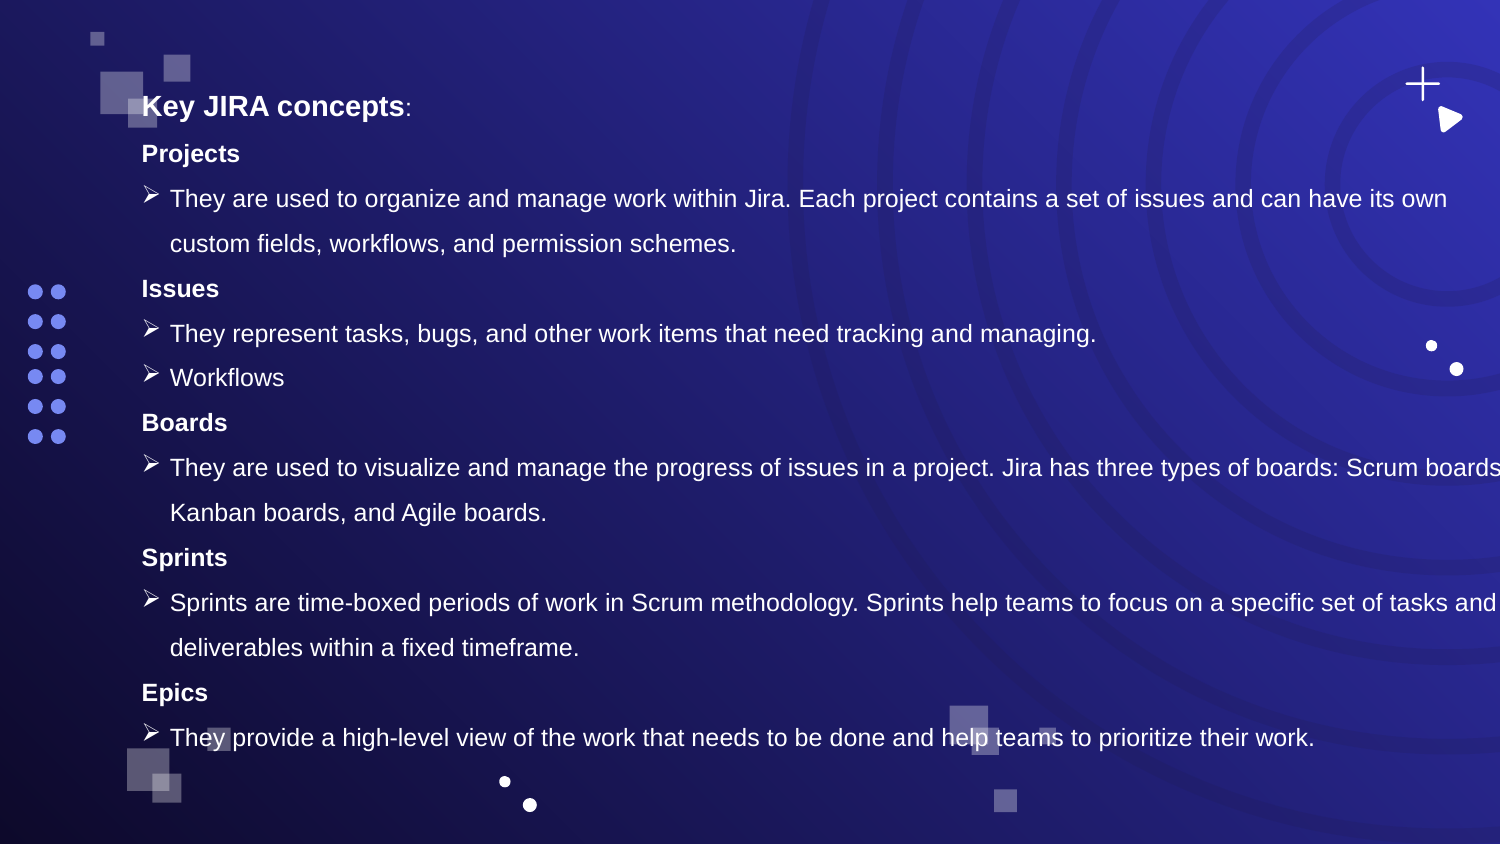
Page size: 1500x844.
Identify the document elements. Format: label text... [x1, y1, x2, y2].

text_box Key JIRA concepts: Projects They are used to organize and manage work within Jira. Each project contains a set of issues and can have its own custom fields, workflows, and permission schemes. Issues They represent tasks, bugs, and other work items that need tracking and managing. Workflows Boards They are used to visualize and manage the progress of issues in a project. Jira has three types of boards: Scrum boards, Kanban boards, and Agile boards. Sprints Sprints are time-boxed periods of work in Scrum methodology. Sprints help teams to focus on a specific set of tasks and deliverables within a fixed timeframe. Epics They provide a high-level view of the work that needs to be done and help teams to prioritize their work. [126, 62, 1500, 834]
